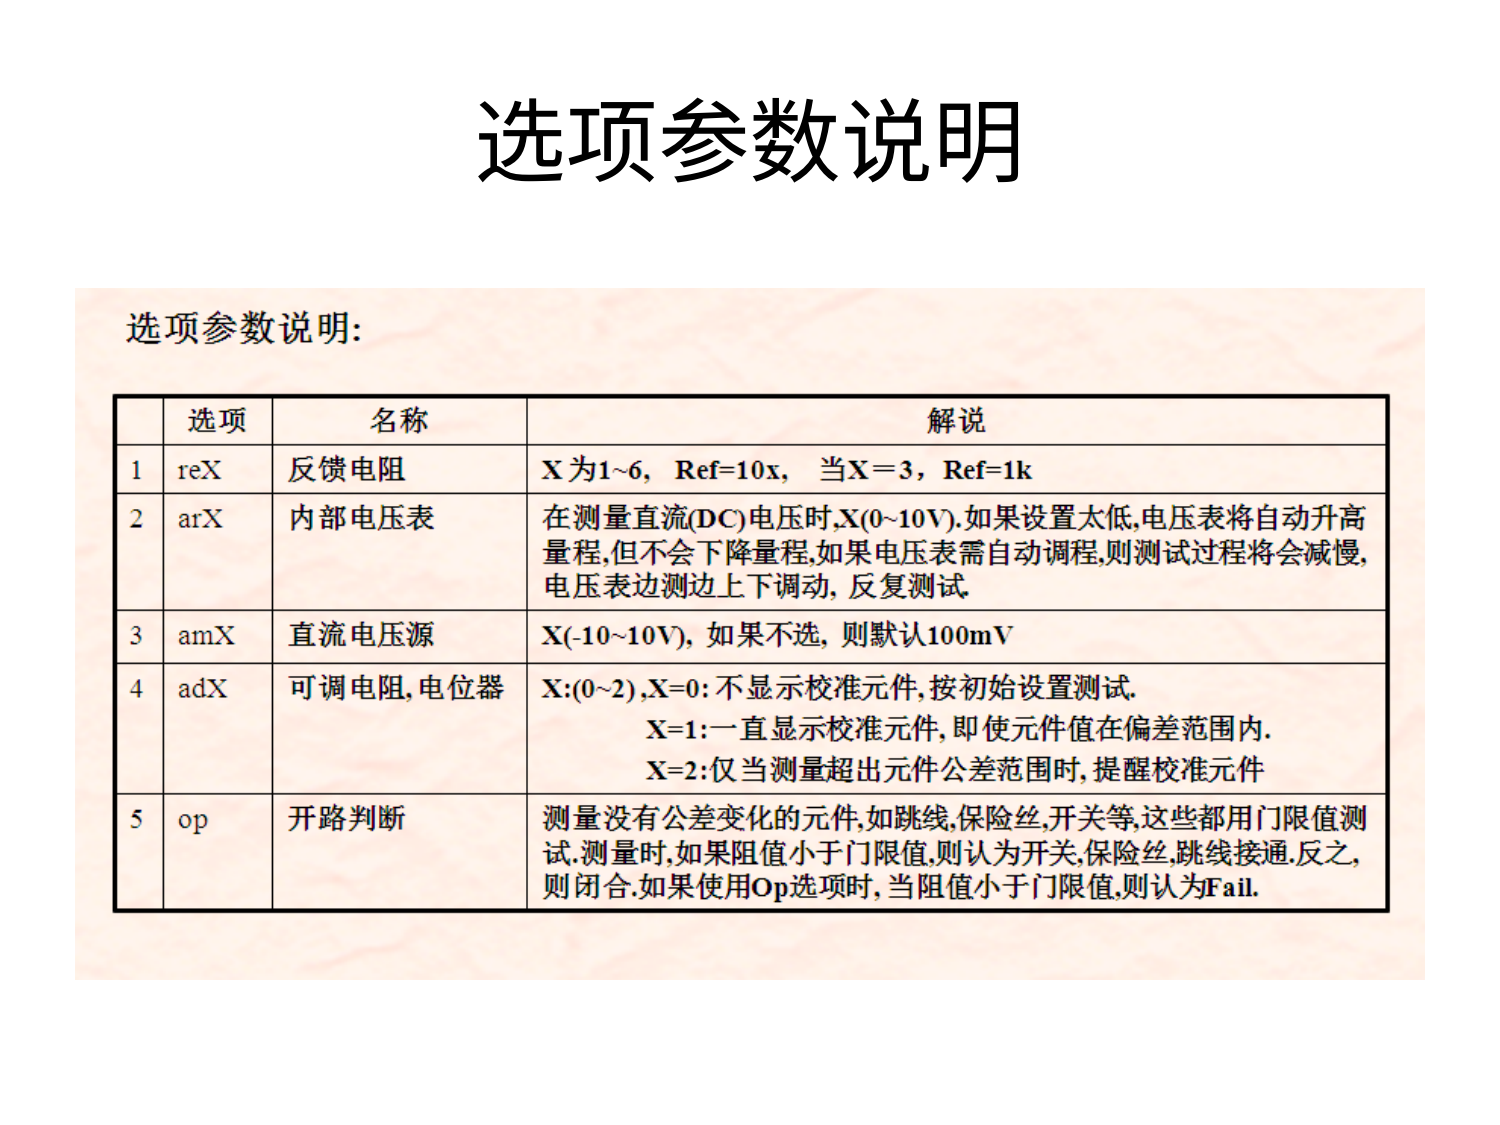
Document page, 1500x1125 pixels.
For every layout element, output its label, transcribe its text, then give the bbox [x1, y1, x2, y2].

title 选项参数说明 [75, 45, 1425, 233]
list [74, 287, 1426, 980]
